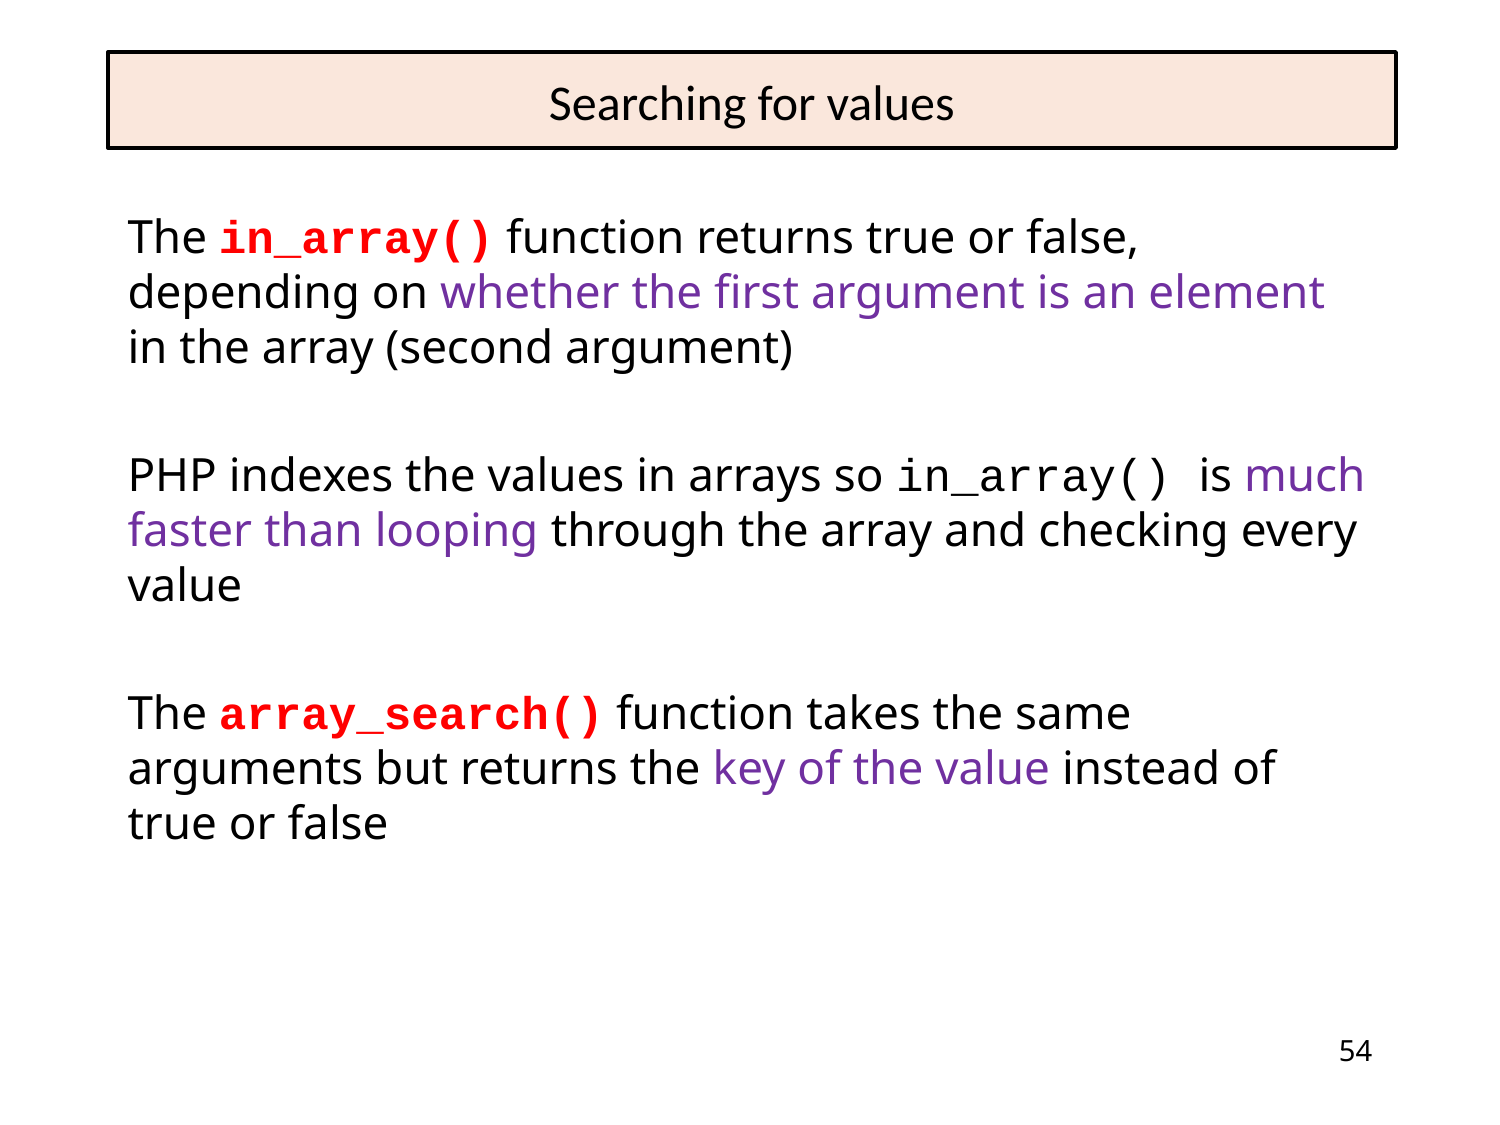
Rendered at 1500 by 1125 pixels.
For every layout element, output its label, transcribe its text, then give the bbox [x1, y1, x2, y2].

slide_number 54 [1074, 1025, 1388, 1100]
title Searching for values [106, 50, 1398, 150]
list The in_array() function returns true or false, depending on whether the first argument is an element in the array (second argument) PHP indexes the values in arrays so in_array() is much faster than looping through the array and checking every value The array_search() function takes the same arguments but returns the key of the value instead of true or false [112, 200, 1388, 875]
